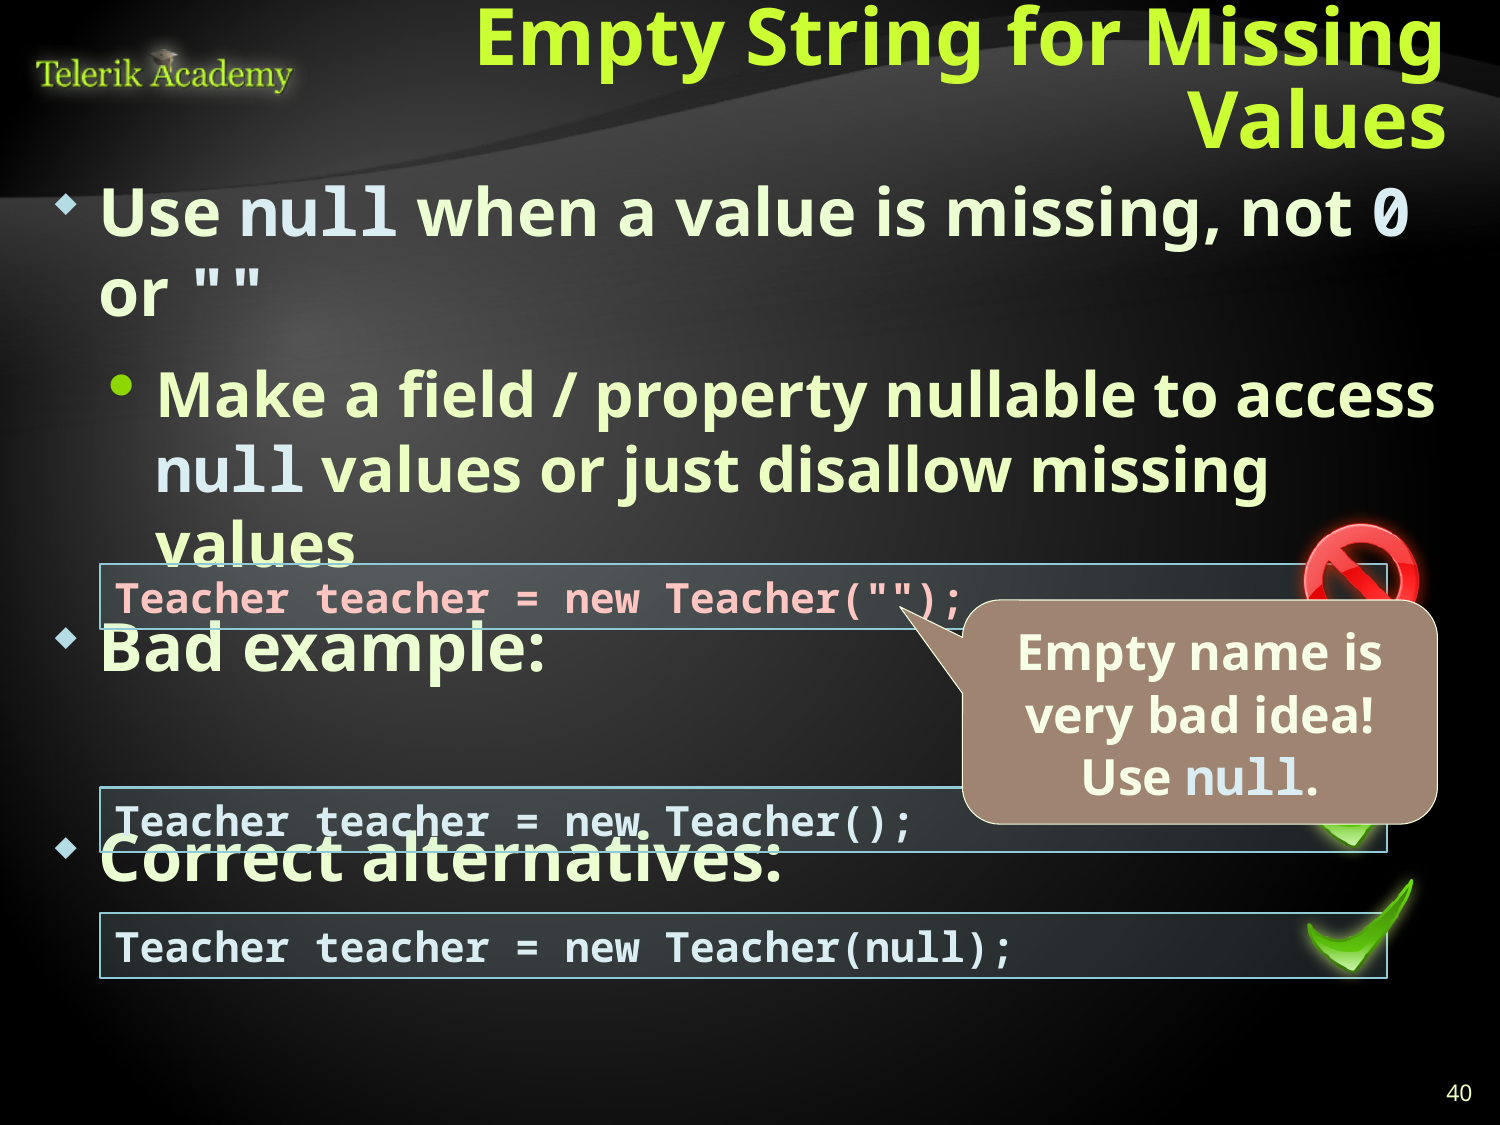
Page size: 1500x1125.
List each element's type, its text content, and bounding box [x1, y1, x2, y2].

list Use null when a value is missing, not 0 or "" Make a field / property nullable to access null values or just disallow missing values Bad example: Correct alternatives: [37, 162, 1463, 1038]
text_box Empty name is very bad idea! Use null. [899, 599, 1438, 825]
slide_number 40 [1412, 1074, 1488, 1113]
text_box Teacher teacher = new Teacher(null); [99, 913, 1287, 979]
text_box Teacher teacher = new Teacher(); [99, 787, 1289, 853]
title Empty String for Missing Values [300, 12, 1463, 150]
picture [0, 0, 1500, 1125]
text_box Teacher teacher = new Teacher(""); [99, 564, 1288, 629]
